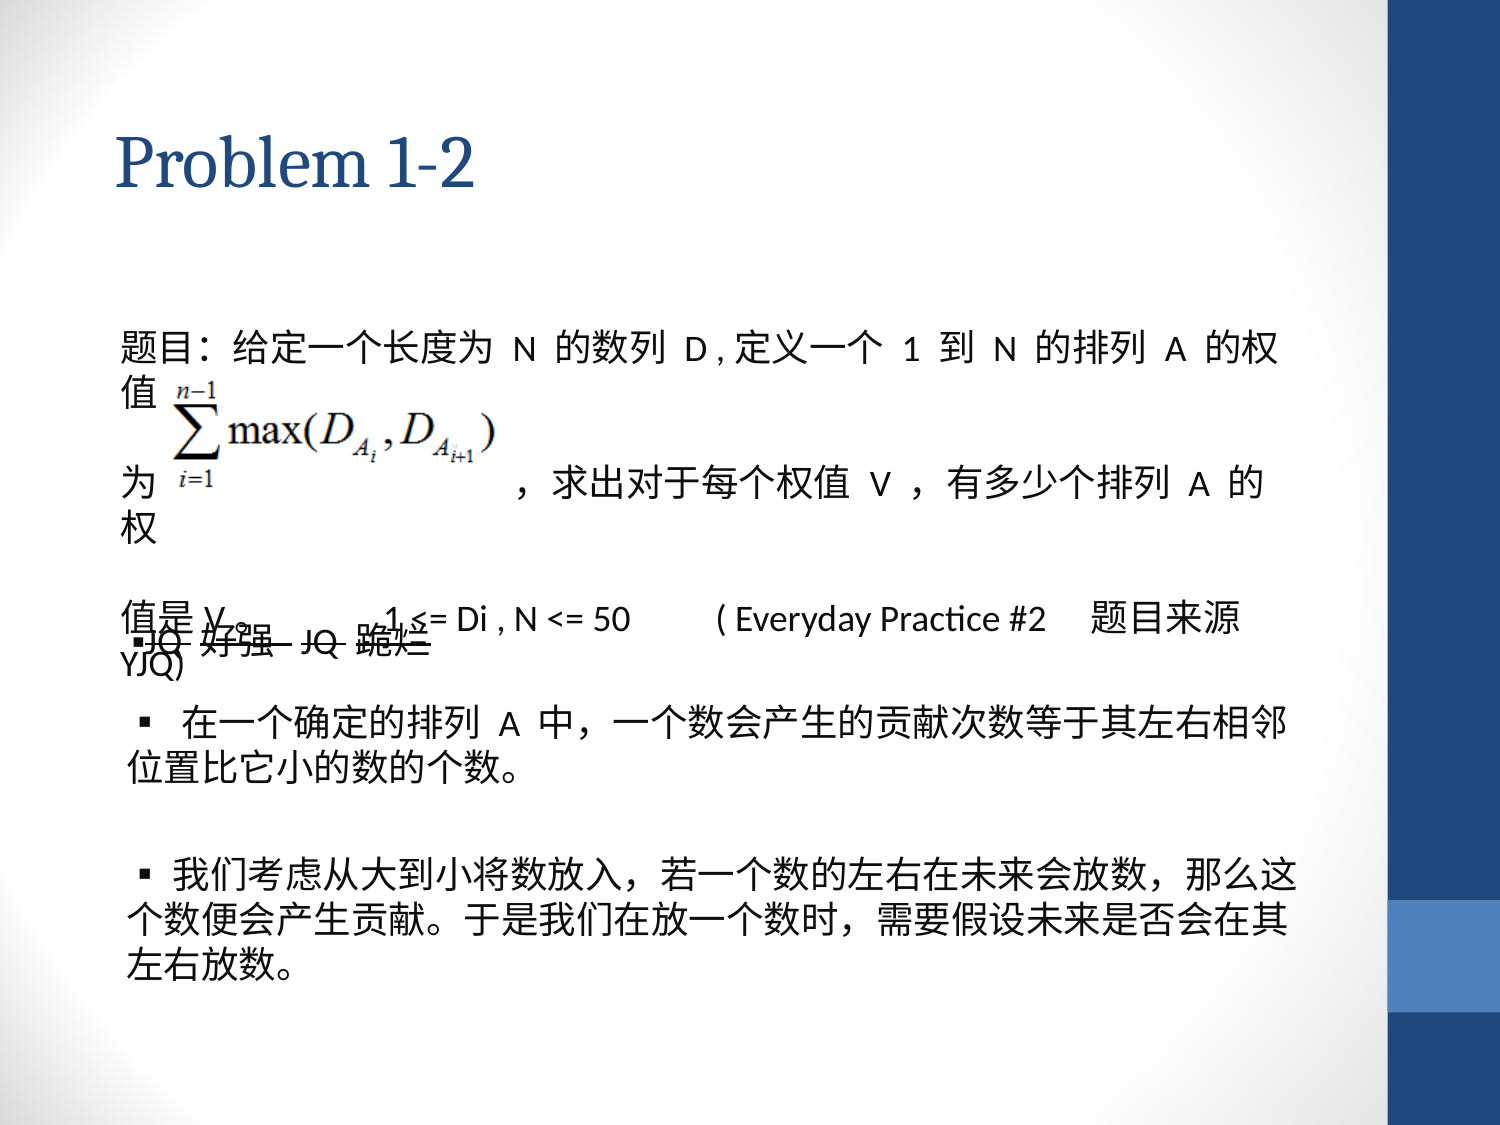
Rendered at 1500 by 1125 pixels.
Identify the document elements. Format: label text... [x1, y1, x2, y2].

text_box 题目：给定一个长度为 N 的数列 D ,定义一个 1 到 N 的排列 A 的权值 为 ，求出对于每个权值 V ，有多少个排列 A 的权 值是V。 1 <= Di , N <= 50 ( Everyday Practice #2 题目来源 YJQ) [105, 316, 1313, 692]
picture [0, 0, 1387, 1125]
text_box Problem 1-2 [99, 105, 1307, 211]
text_box ▪ 在一个确定的排列 A 中，一个数会产生的贡献次数等于其左右相邻位置比它小的数的个数。 [111, 691, 1319, 797]
text_box ▪我们考虑从大到小将数放入，若一个数的左右在未来会放数，那么这个数便会产生贡献。于是我们在放一个数时，需要假设未来是否会在其左右放数。 [111, 843, 1319, 994]
text_box ▪JQ 好强 JQ 跪烂 [117, 609, 1325, 670]
